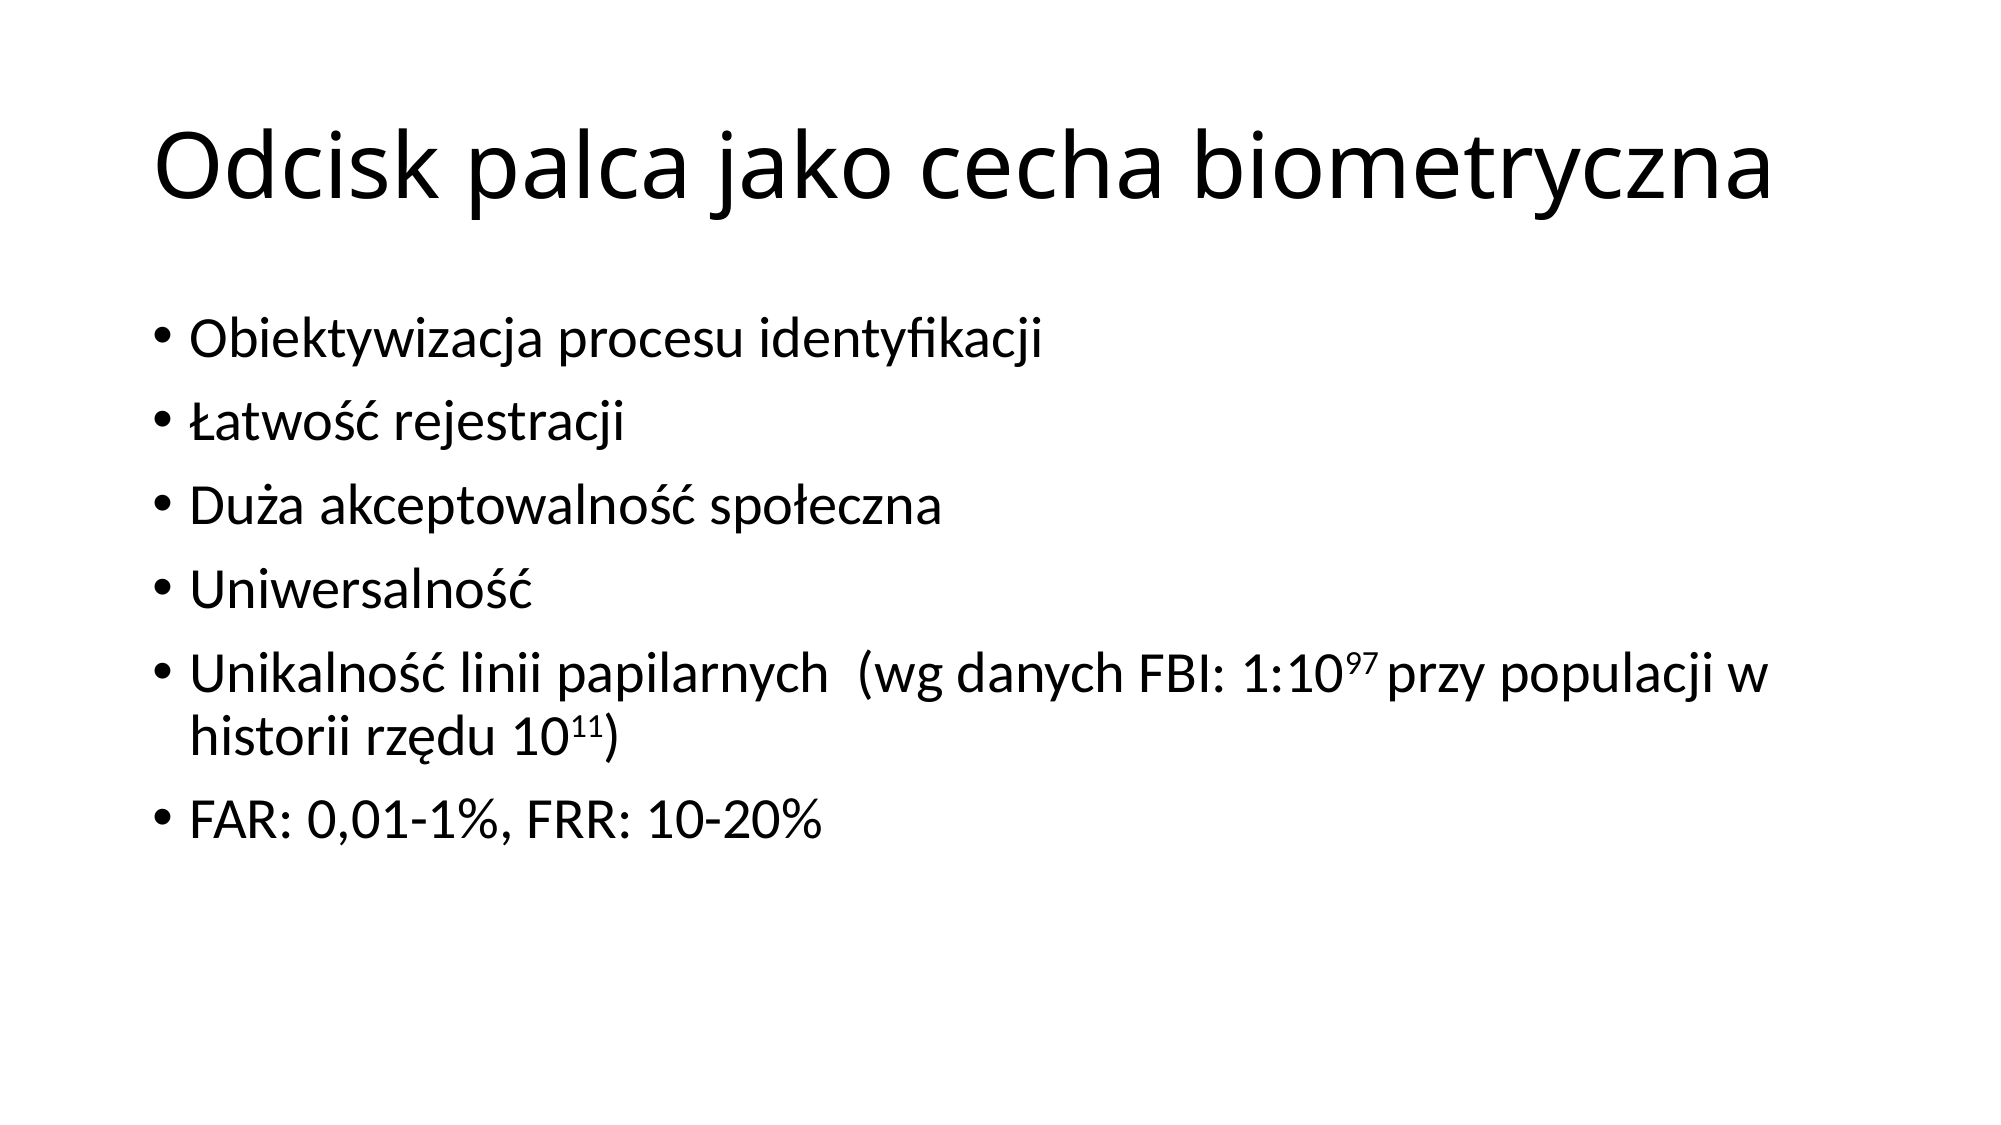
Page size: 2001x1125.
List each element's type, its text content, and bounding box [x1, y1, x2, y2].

text_box Obiektywizacja procesu identyfikacji Łatwość rejestracji Duża akceptowalność społeczna Uniwersalność Unikalność linii papilarnych (wg danych FBI: 1:1097 przy populacji w historii rzędu 1011) FAR: 0,01-1%, FRR: 10-20% [137, 299, 1863, 1013]
text_box Odcisk palca jako cecha biometryczna [137, 59, 1863, 278]
